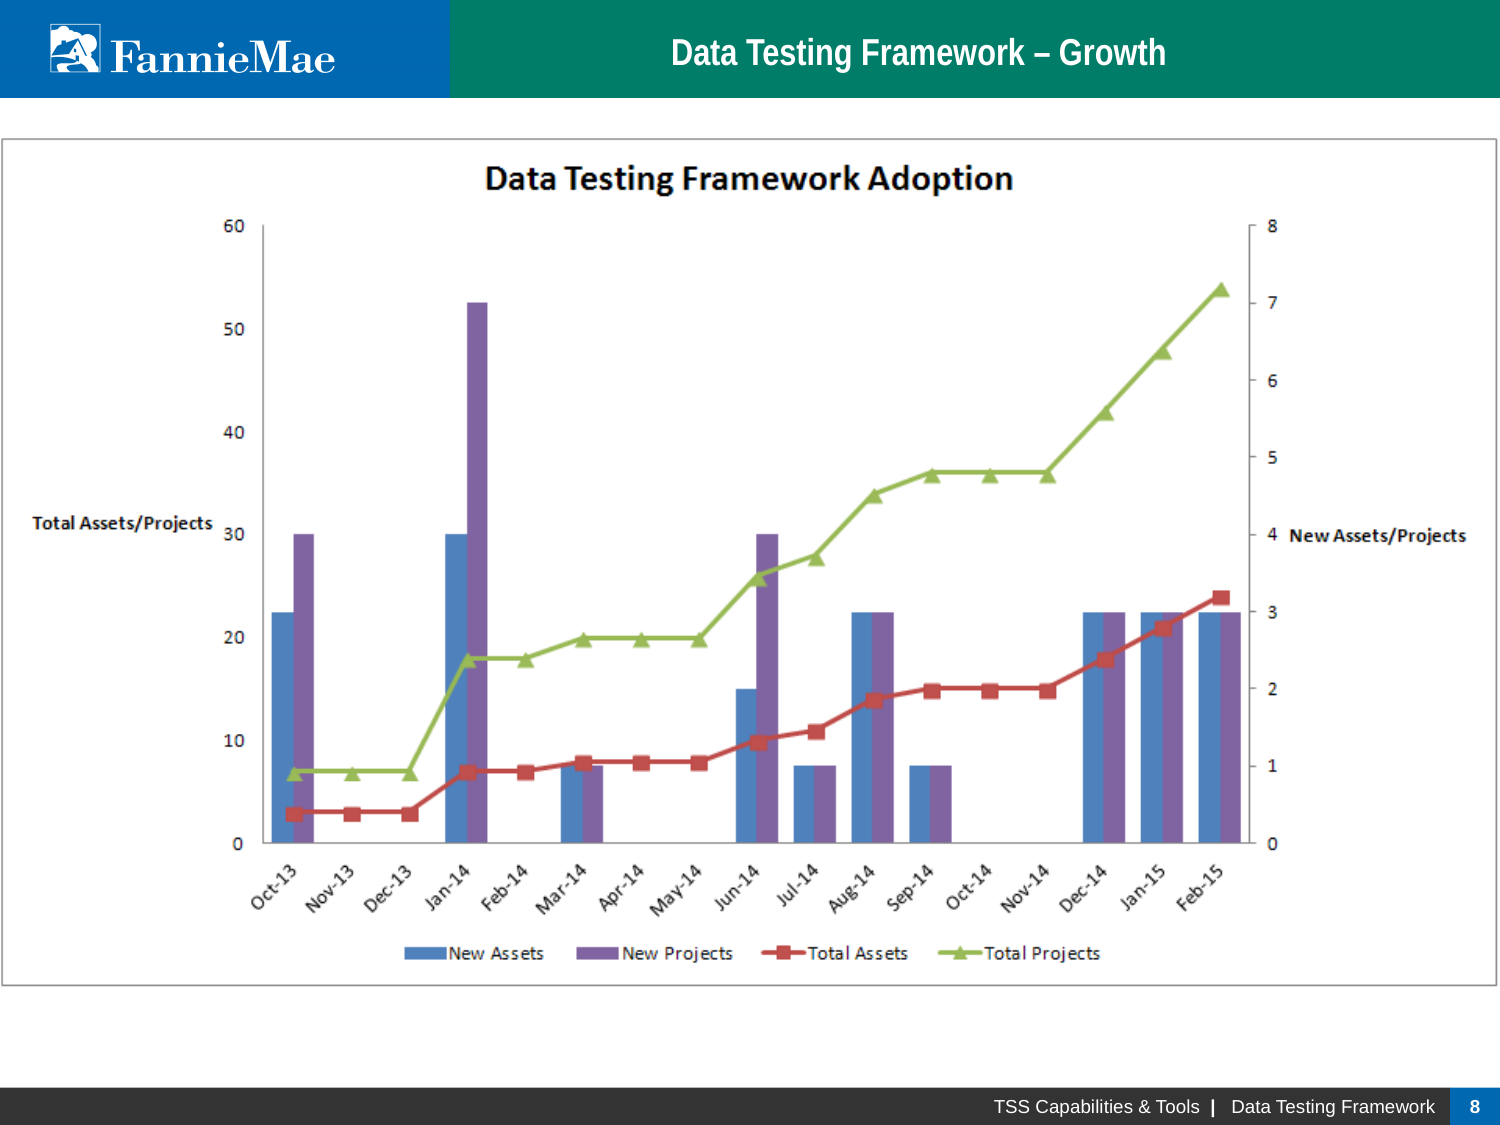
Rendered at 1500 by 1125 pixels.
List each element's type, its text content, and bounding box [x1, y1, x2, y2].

text_box Data Testing Framework – Growth [656, 20, 1500, 80]
picture [0, 137, 1500, 988]
picture [0, 0, 1500, 98]
